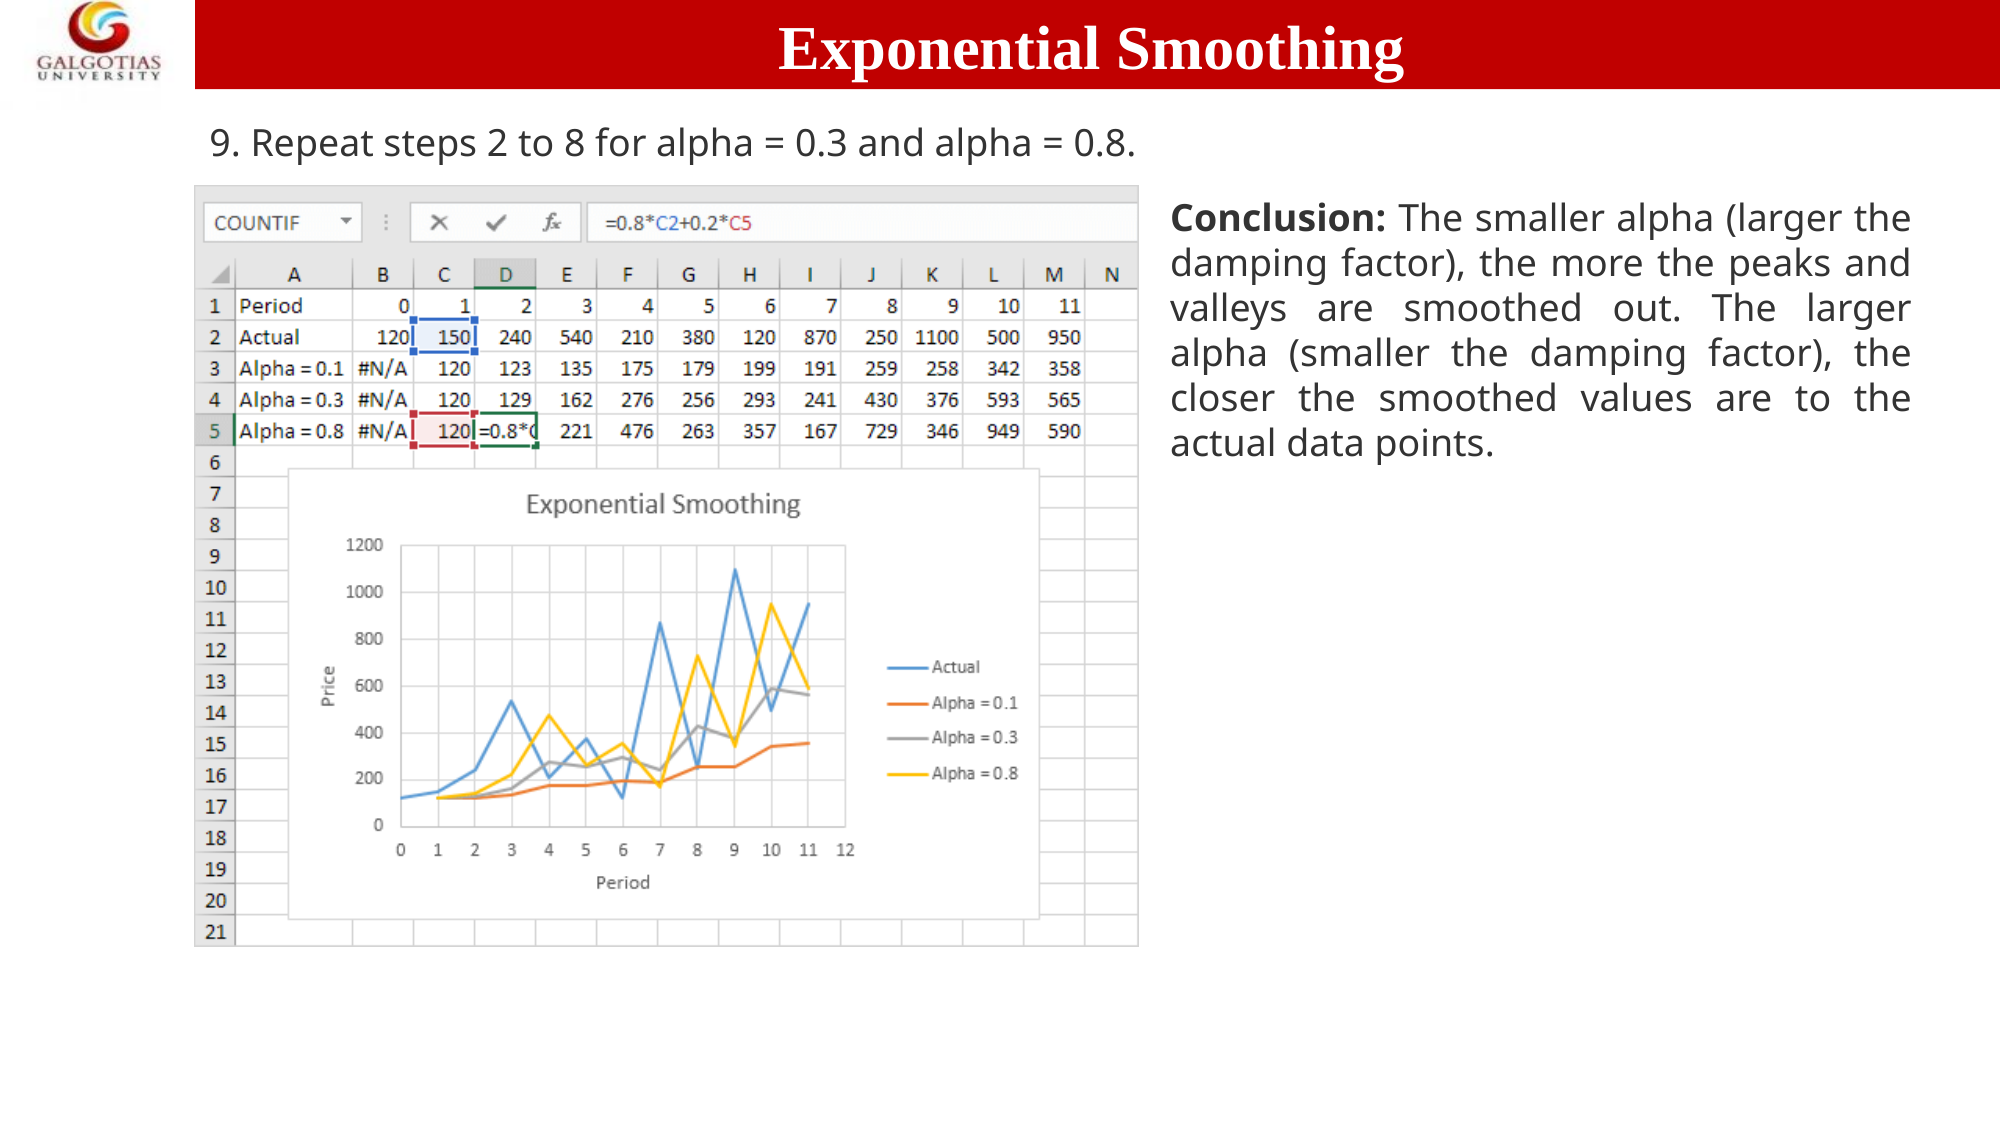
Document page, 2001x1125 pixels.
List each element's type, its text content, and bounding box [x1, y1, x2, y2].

picture [194, 185, 1139, 947]
picture [0, 0, 195, 110]
text_box Exponential Smoothing [195, 0, 2000, 90]
text_box Conclusion: The smaller alpha (larger the damping factor), the more the peaks and valleys are smoothed out. The larger alpha (smaller the damping factor), the closer the smoothed values are to the actual data points. [1155, 186, 1928, 471]
text_box 9. Repeat steps 2 to 8 for alpha = 0.3 and alpha = 0.8. [194, 111, 1195, 172]
